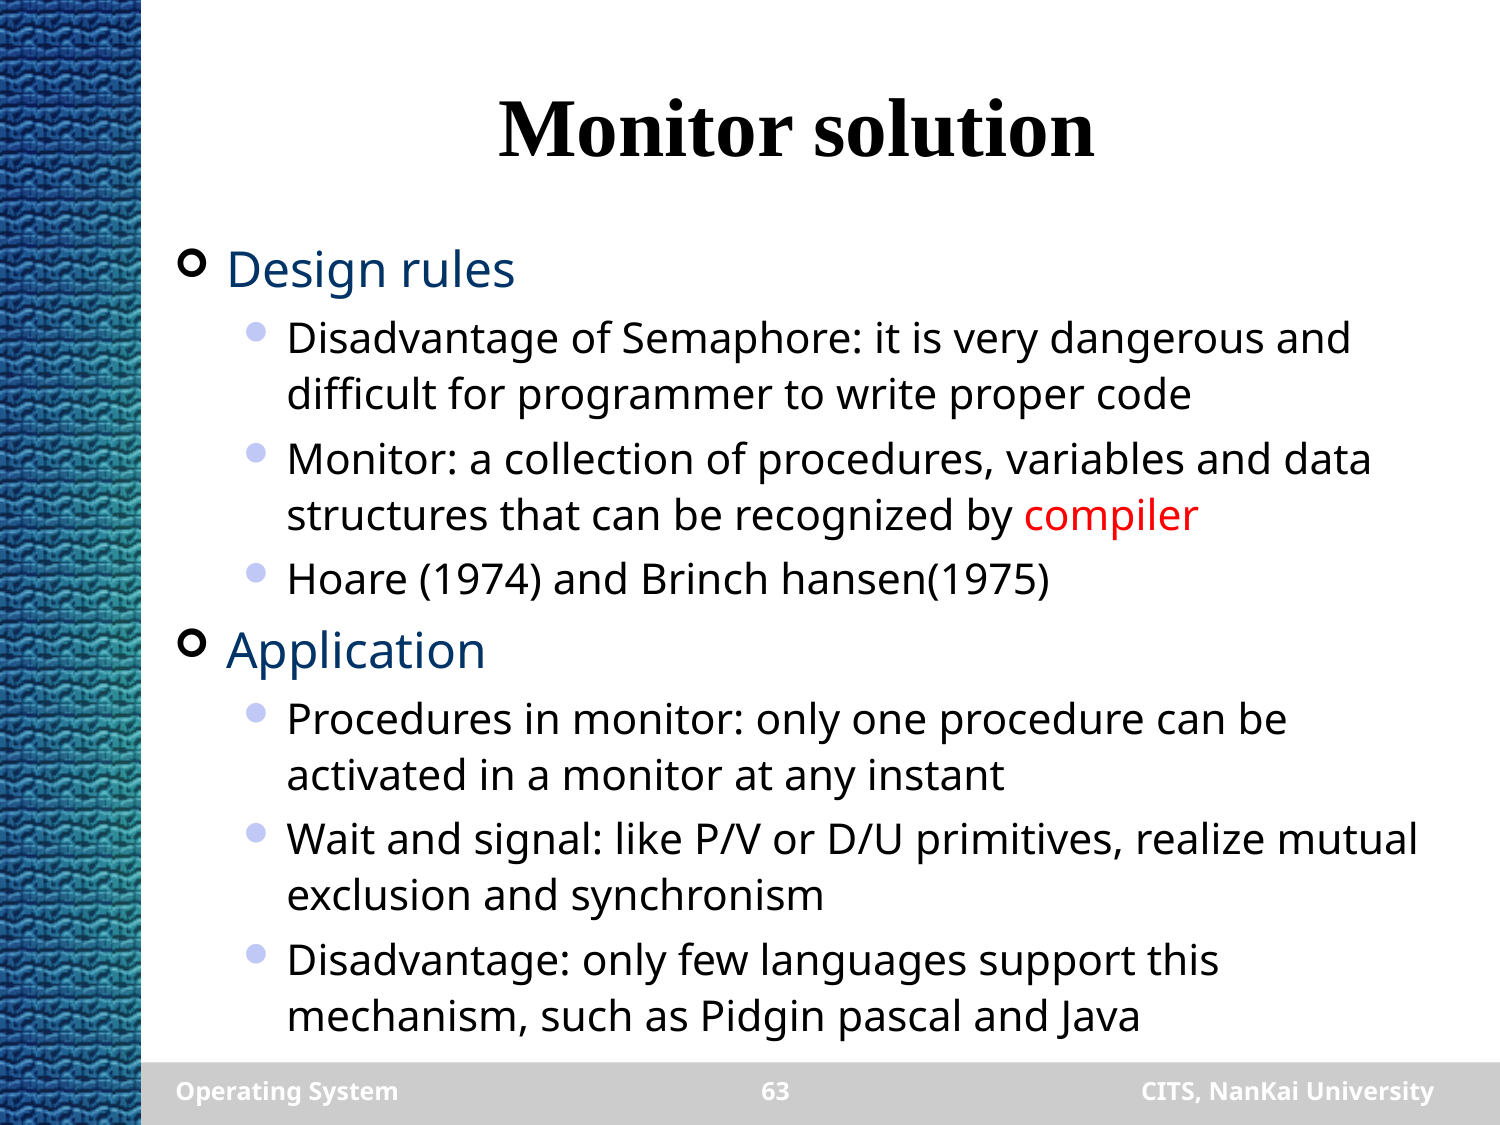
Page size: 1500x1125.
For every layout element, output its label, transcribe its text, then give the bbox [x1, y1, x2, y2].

picture [0, 0, 141, 1125]
slide_number Operating System [160, 1067, 574, 1118]
slide_number 63 [600, 1067, 951, 1118]
list Design rules Disadvantage of Semaphore: it is very dangerous and difficult for programmer to write proper code Monitor: a collection of procedures, variables and data structures that can be recognized by compiler Hoare (1974) and Brinch hansen(1975) Application Procedures in monitor: only one procedure can be activated in a monitor at any instant Wait and signal: like P/V or D/U primitives, realize mutual exclusion and synchronism Disadvantage: only few languages support this mechanism, such as Pidgin pascal and Java [159, 224, 1483, 1055]
title Monitor solution [159, 50, 1436, 197]
footer CITS, NanKai University [974, 1067, 1451, 1118]
